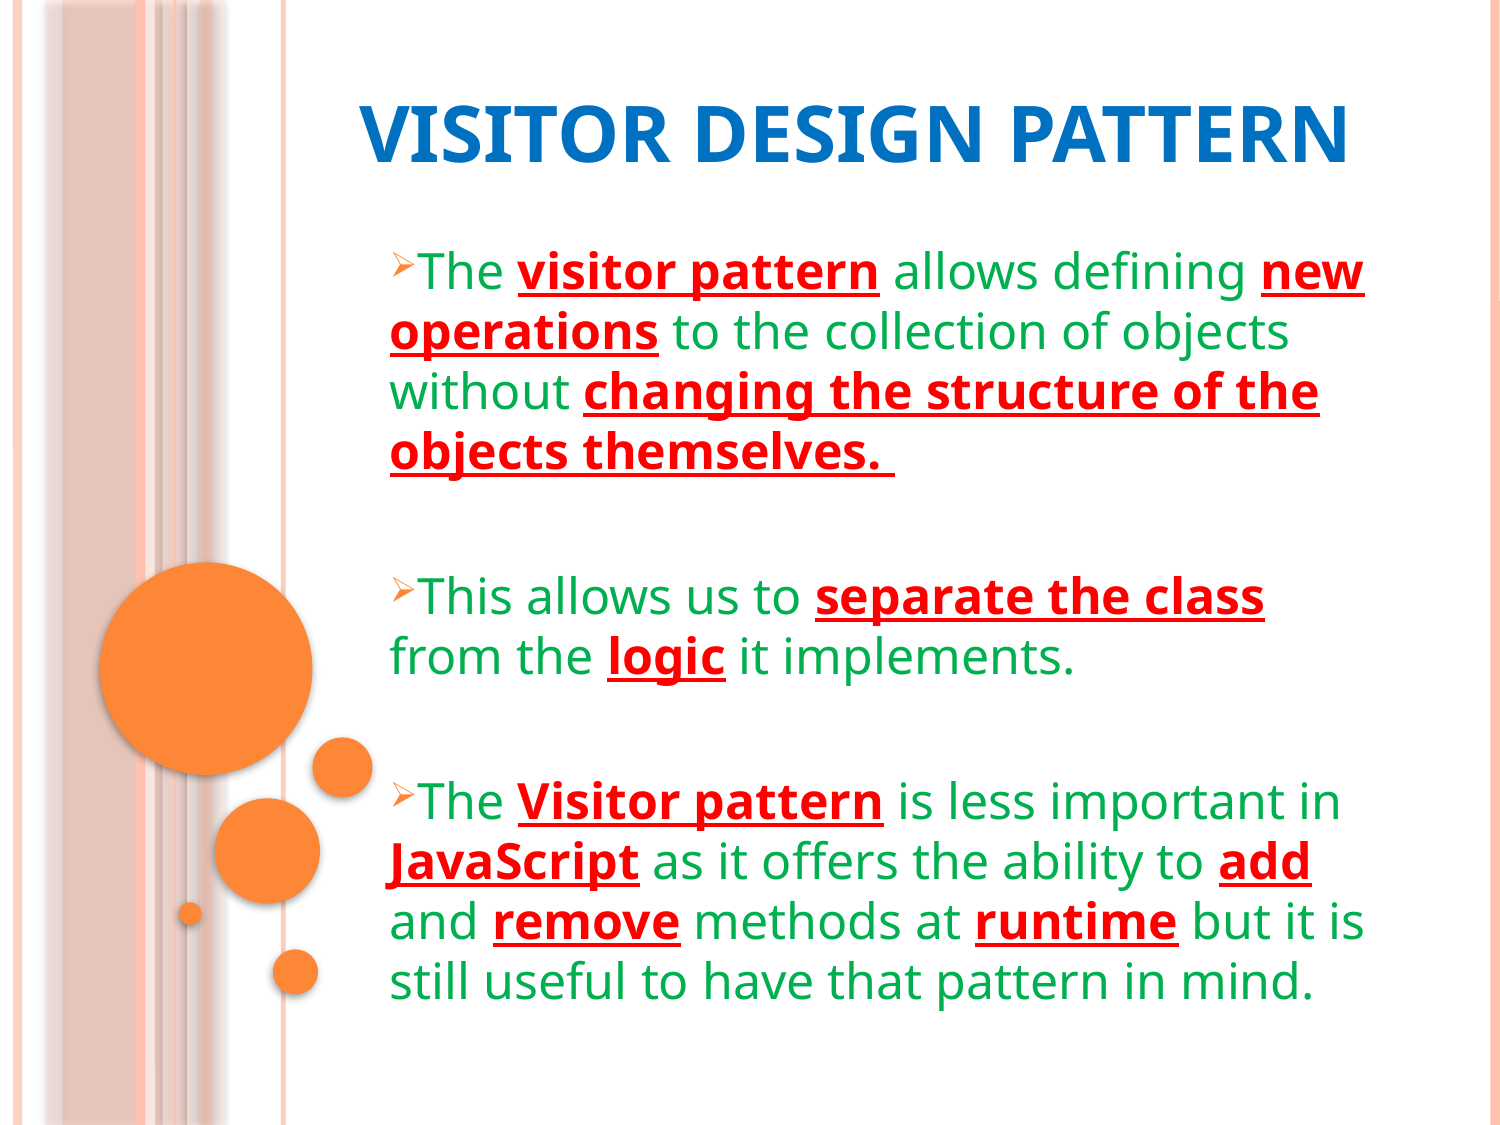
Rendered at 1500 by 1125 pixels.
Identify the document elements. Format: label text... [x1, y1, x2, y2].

subtitle The visitor pattern allows defining new operations to the collection of objects without changing the structure of the objects themselves. This allows us to separate the class from the logic it implements. The Visitor pattern is less important in JavaScript as it offers the ability to add and remove methods at runtime but it is still useful to have that pattern in mind. [375, 231, 1388, 1046]
title Visitor Design Pattern [324, 66, 1388, 186]
